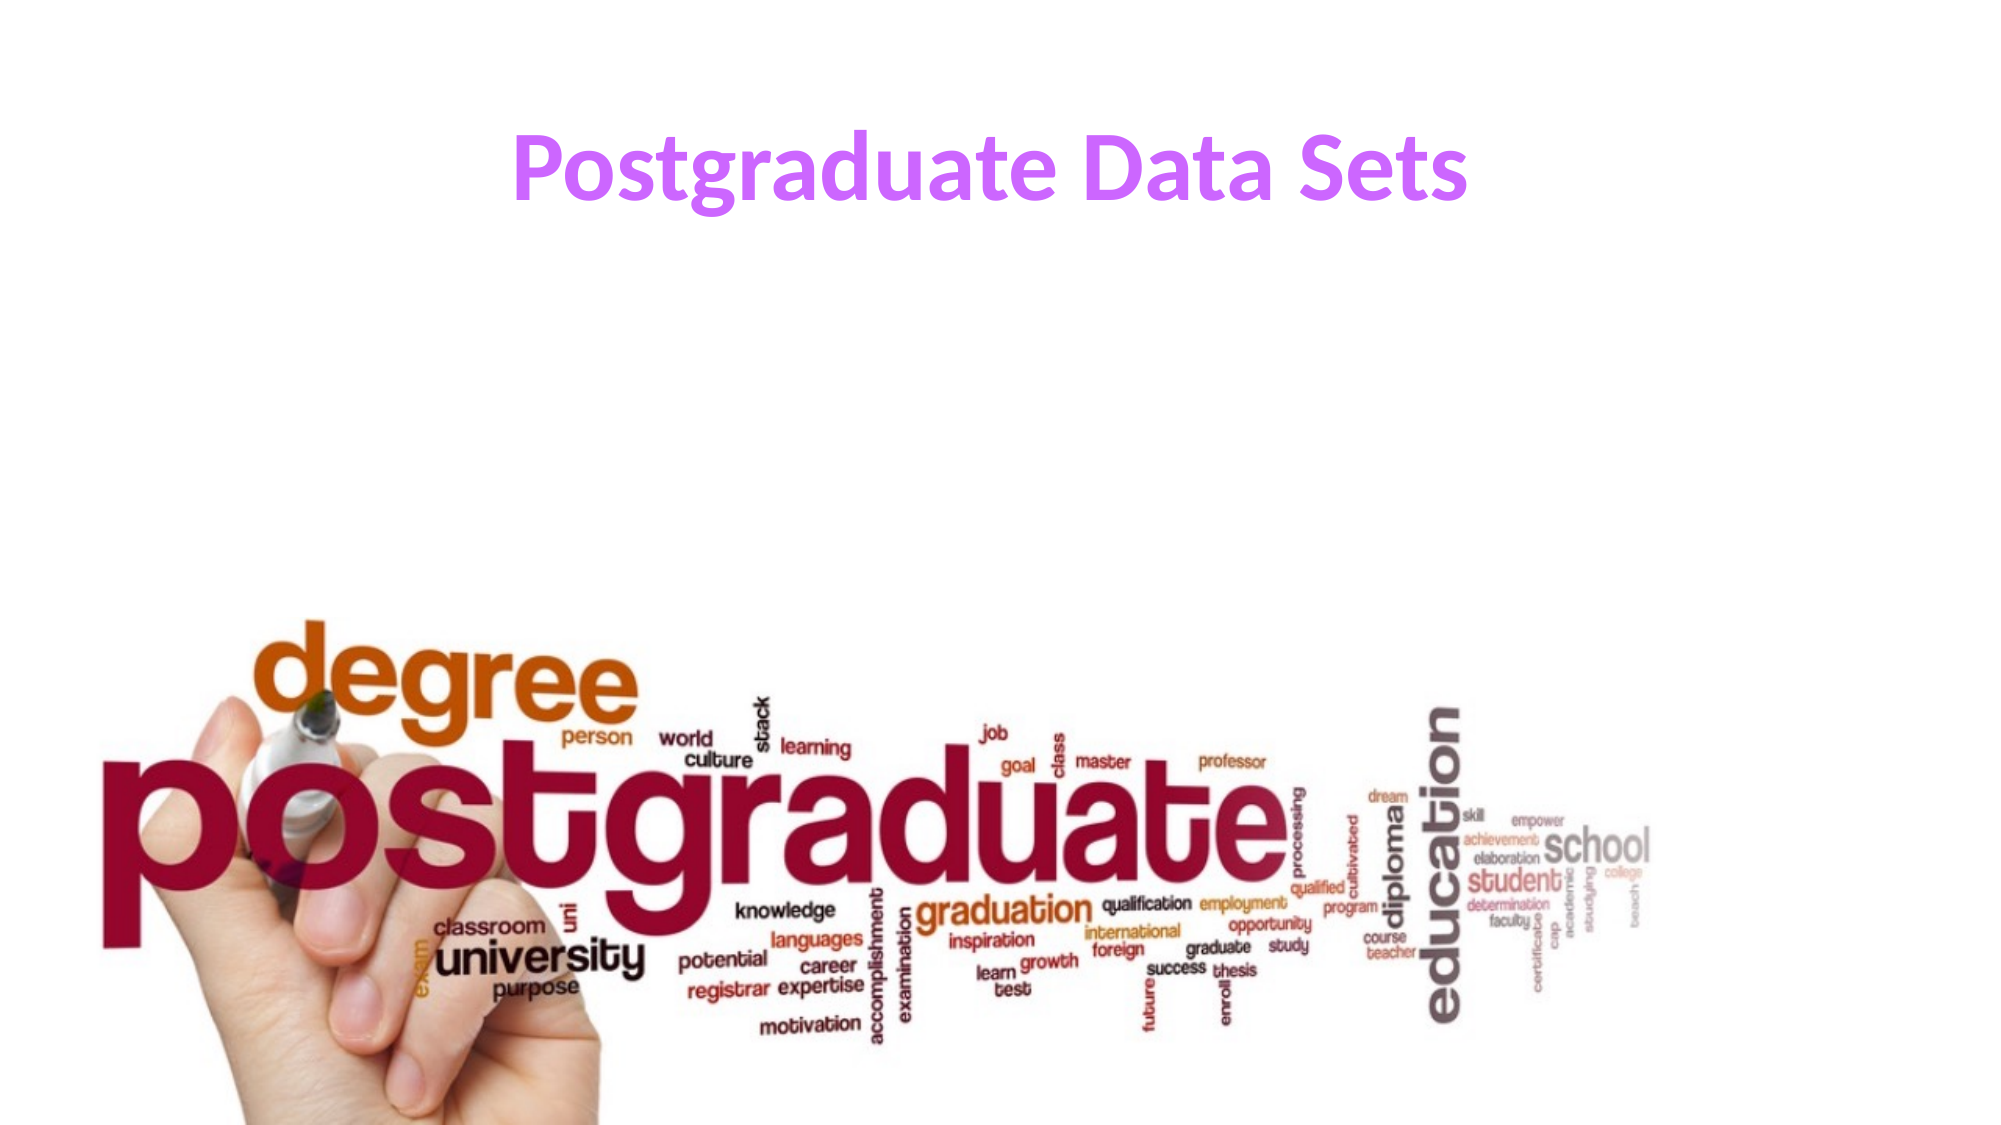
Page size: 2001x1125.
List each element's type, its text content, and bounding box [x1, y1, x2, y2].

text_box Postgraduate Data Sets [496, 93, 1499, 228]
picture [0, 617, 1688, 1125]
